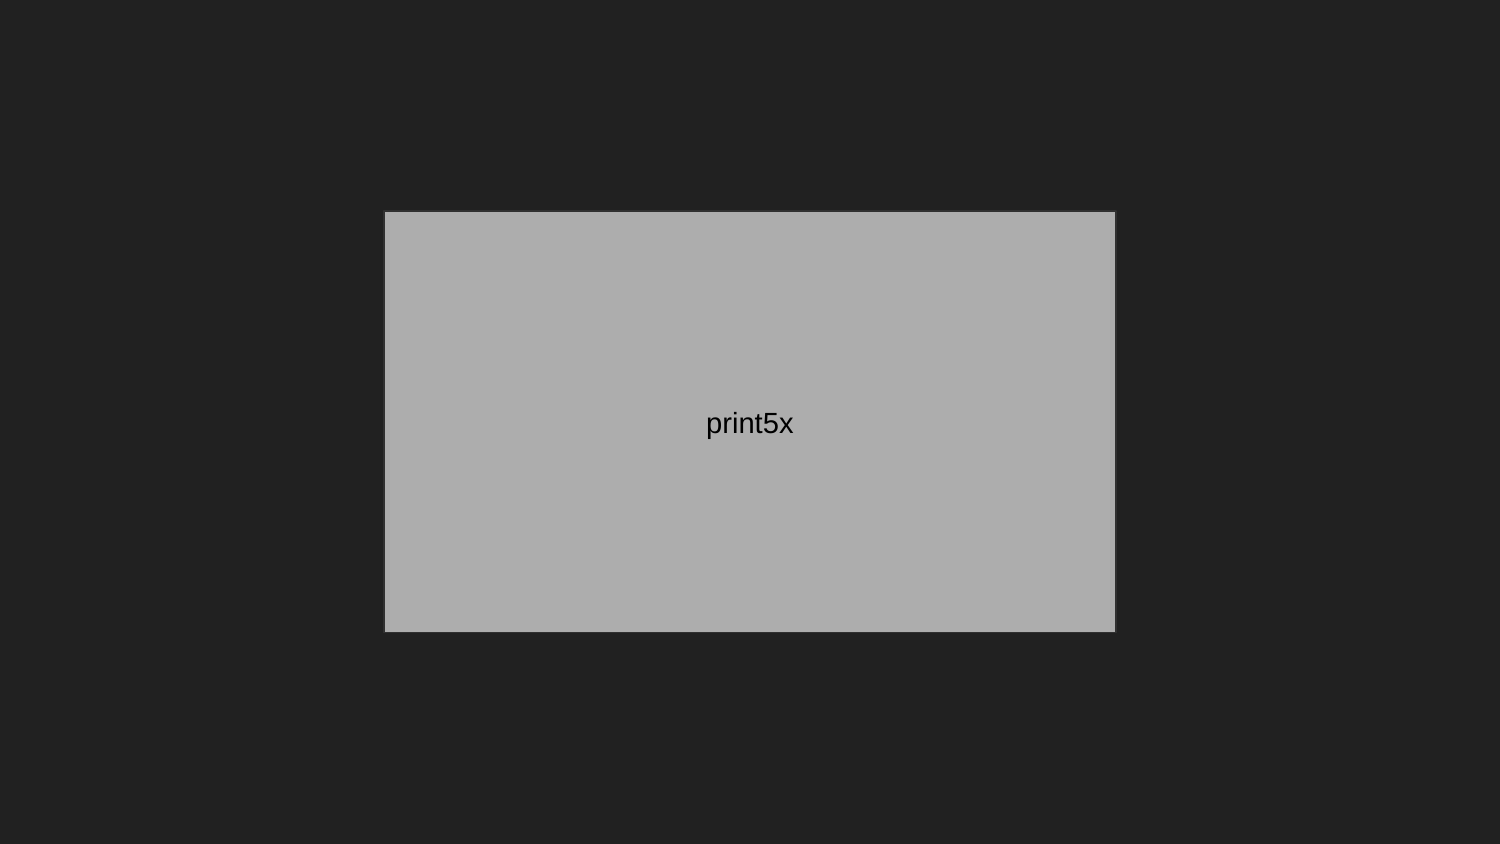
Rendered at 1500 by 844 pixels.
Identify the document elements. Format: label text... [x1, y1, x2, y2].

text_box print5x [383, 211, 1117, 633]
